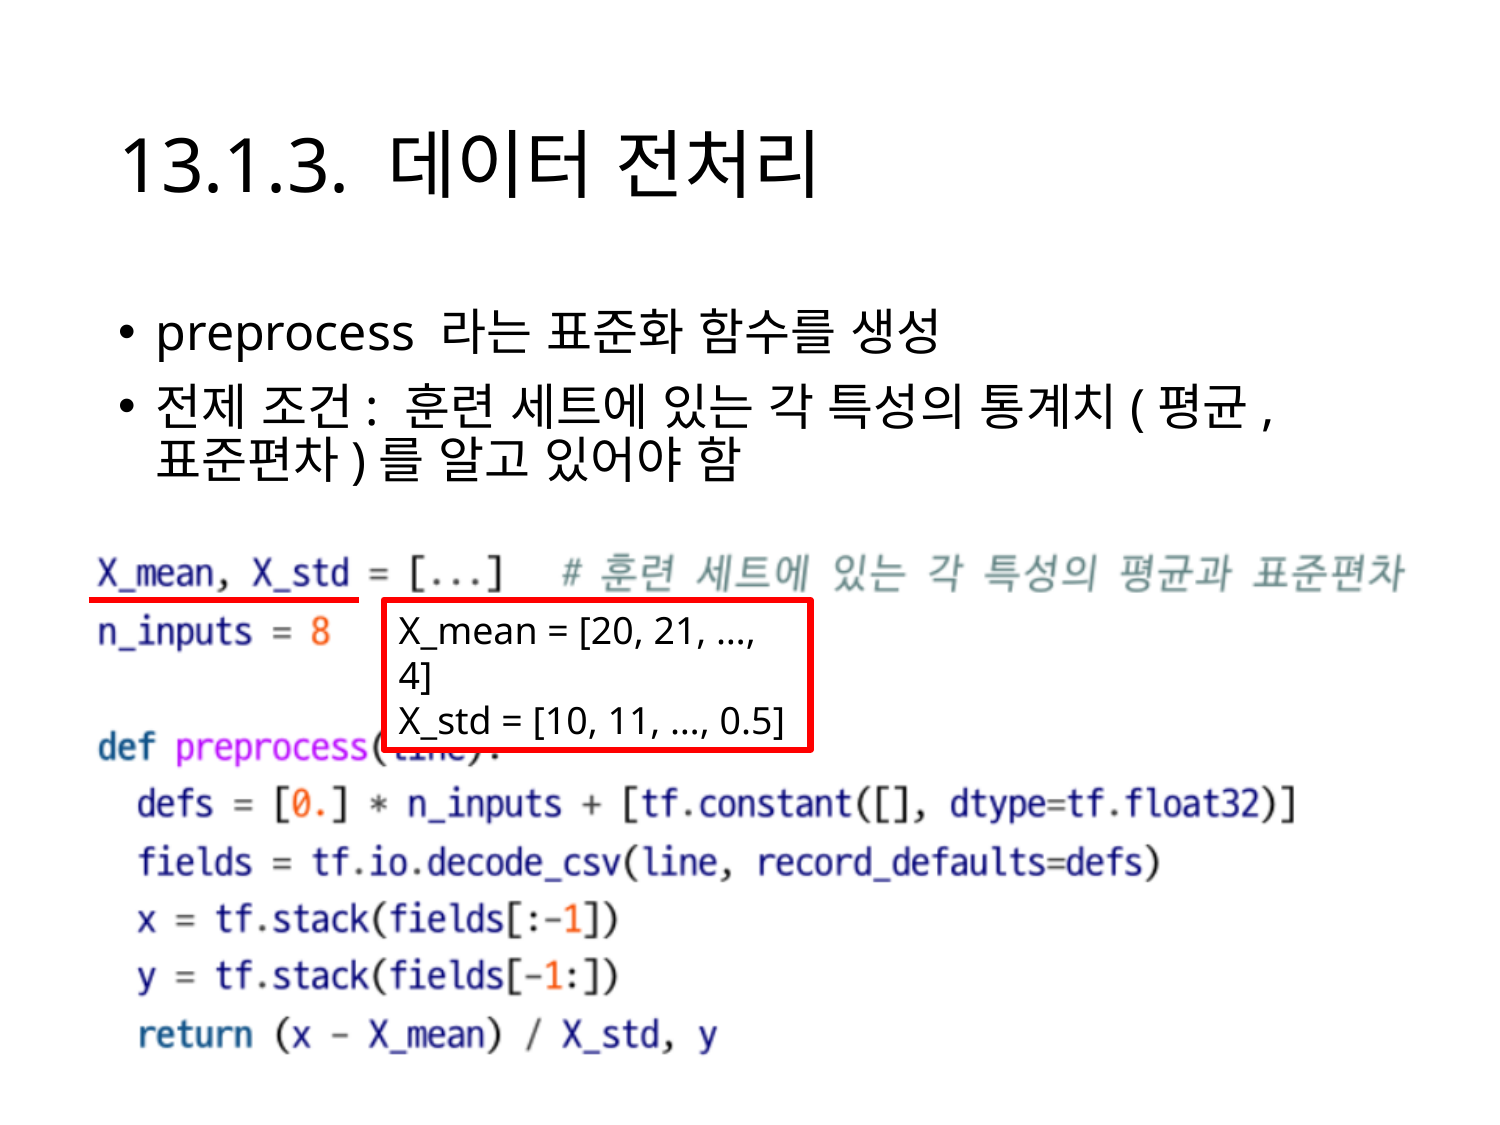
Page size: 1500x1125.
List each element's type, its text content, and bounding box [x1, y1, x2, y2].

title 13.1.3. 데이터 전처리 [103, 59, 1397, 278]
list preprocess 라는 표준화 함수를 생성 전제 조건: 훈련 세트에 있는 각 특성의 통계치(평균, 표준편차)를 알고 있어야 함 [103, 299, 1397, 535]
picture [84, 535, 1416, 1067]
